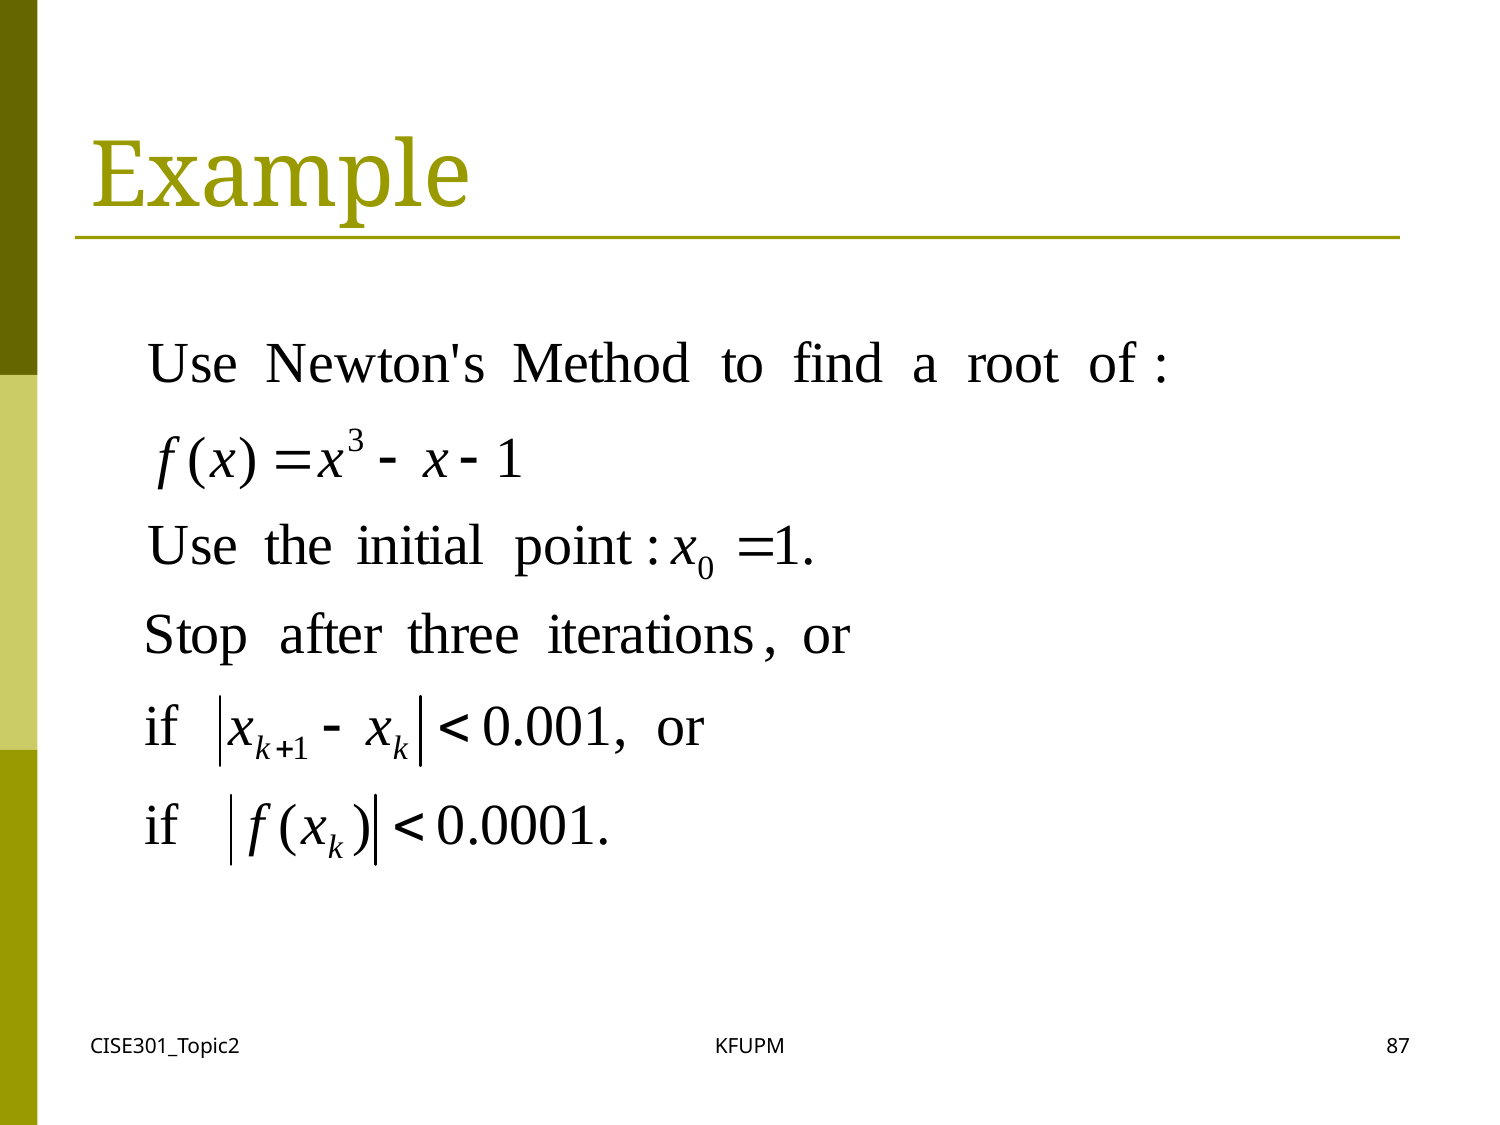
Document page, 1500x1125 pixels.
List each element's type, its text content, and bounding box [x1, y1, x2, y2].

footer KFUPM [512, 1024, 988, 1101]
title Example [74, 45, 1426, 233]
slide_number CISE301_Topic2 [74, 1024, 426, 1101]
slide_number 87 [1074, 1024, 1426, 1101]
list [137, 331, 1176, 875]
